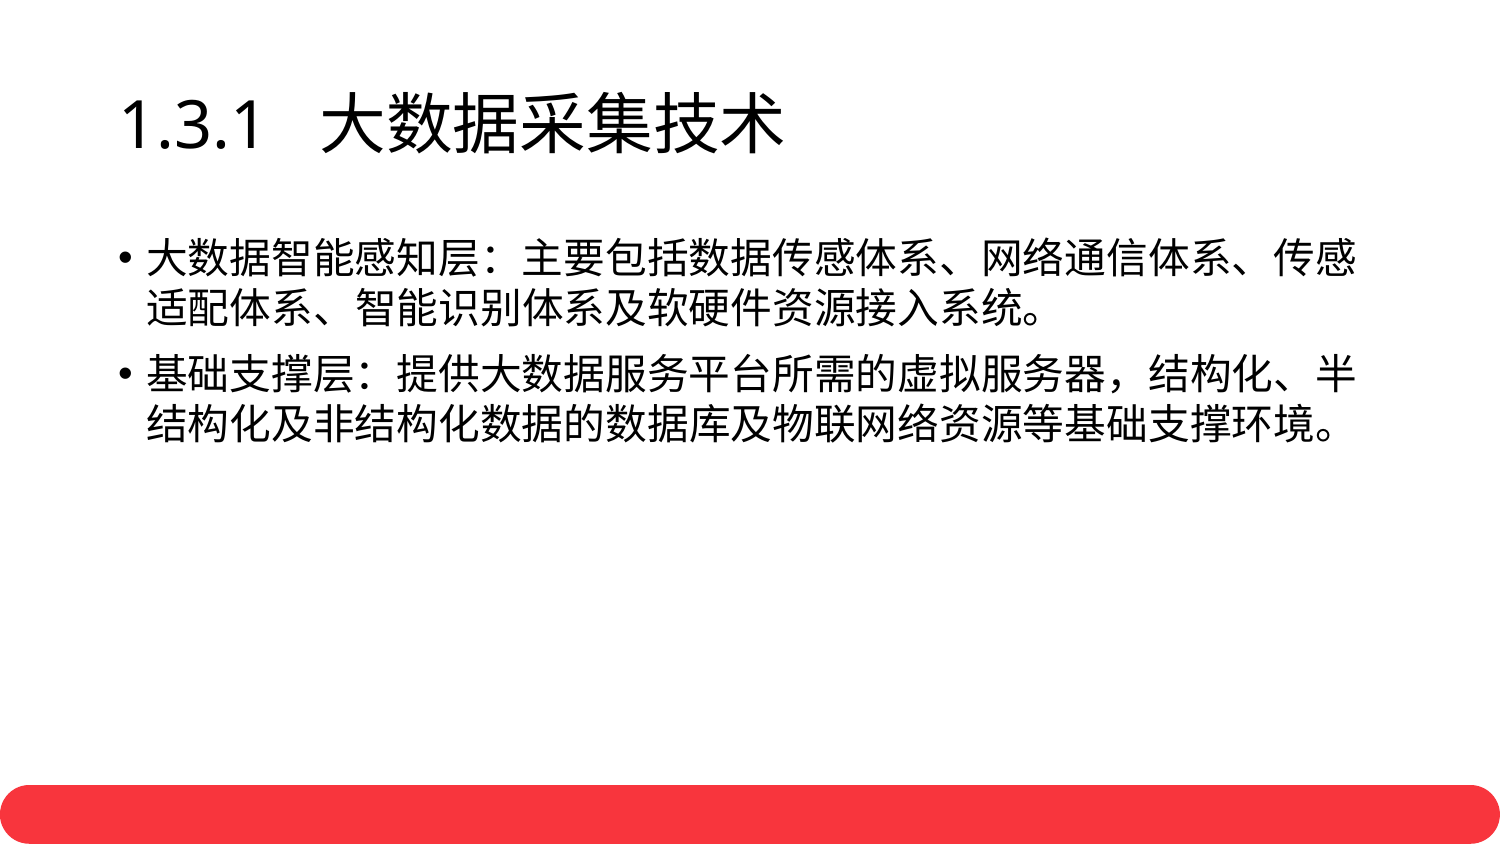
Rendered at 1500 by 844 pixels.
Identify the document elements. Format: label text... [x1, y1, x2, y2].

list 大数据智能感知层：主要包括数据传感体系、网络通信体系、传感适配体系、智能识别体系及软硬件资源接入系统。 基础支撑层：提供大数据服务平台所需的虚拟服务器，结构化、半结构化及非结构化数据的数据库及物联网络资源等基础支撑环境。 [103, 224, 1397, 760]
title 1.3.1 大数据采集技术 [103, 44, 1397, 208]
